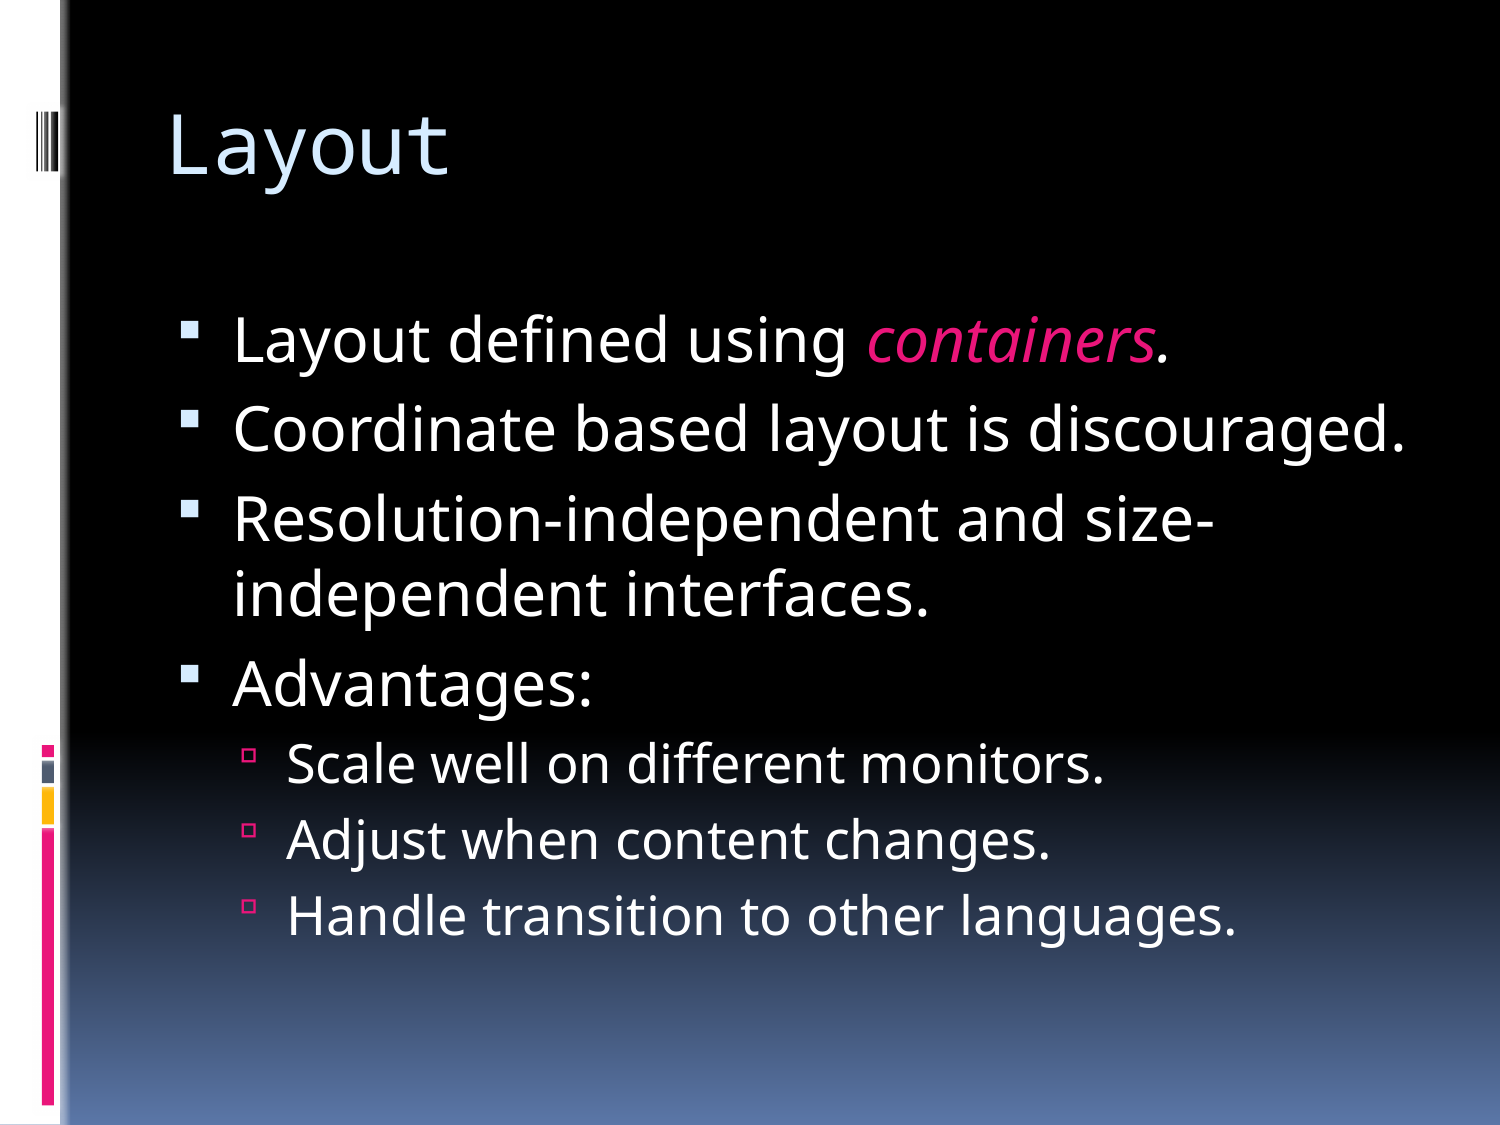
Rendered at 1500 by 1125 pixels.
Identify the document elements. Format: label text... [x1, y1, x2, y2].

list Layout defined using containers. Coordinate based layout is discouraged. Resolution-independent and size-independent interfaces. Advantages: Scale well on different monitors. Adjust when content changes. Handle transition to other languages. [150, 292, 1425, 1043]
title Layout [150, 83, 1425, 234]
